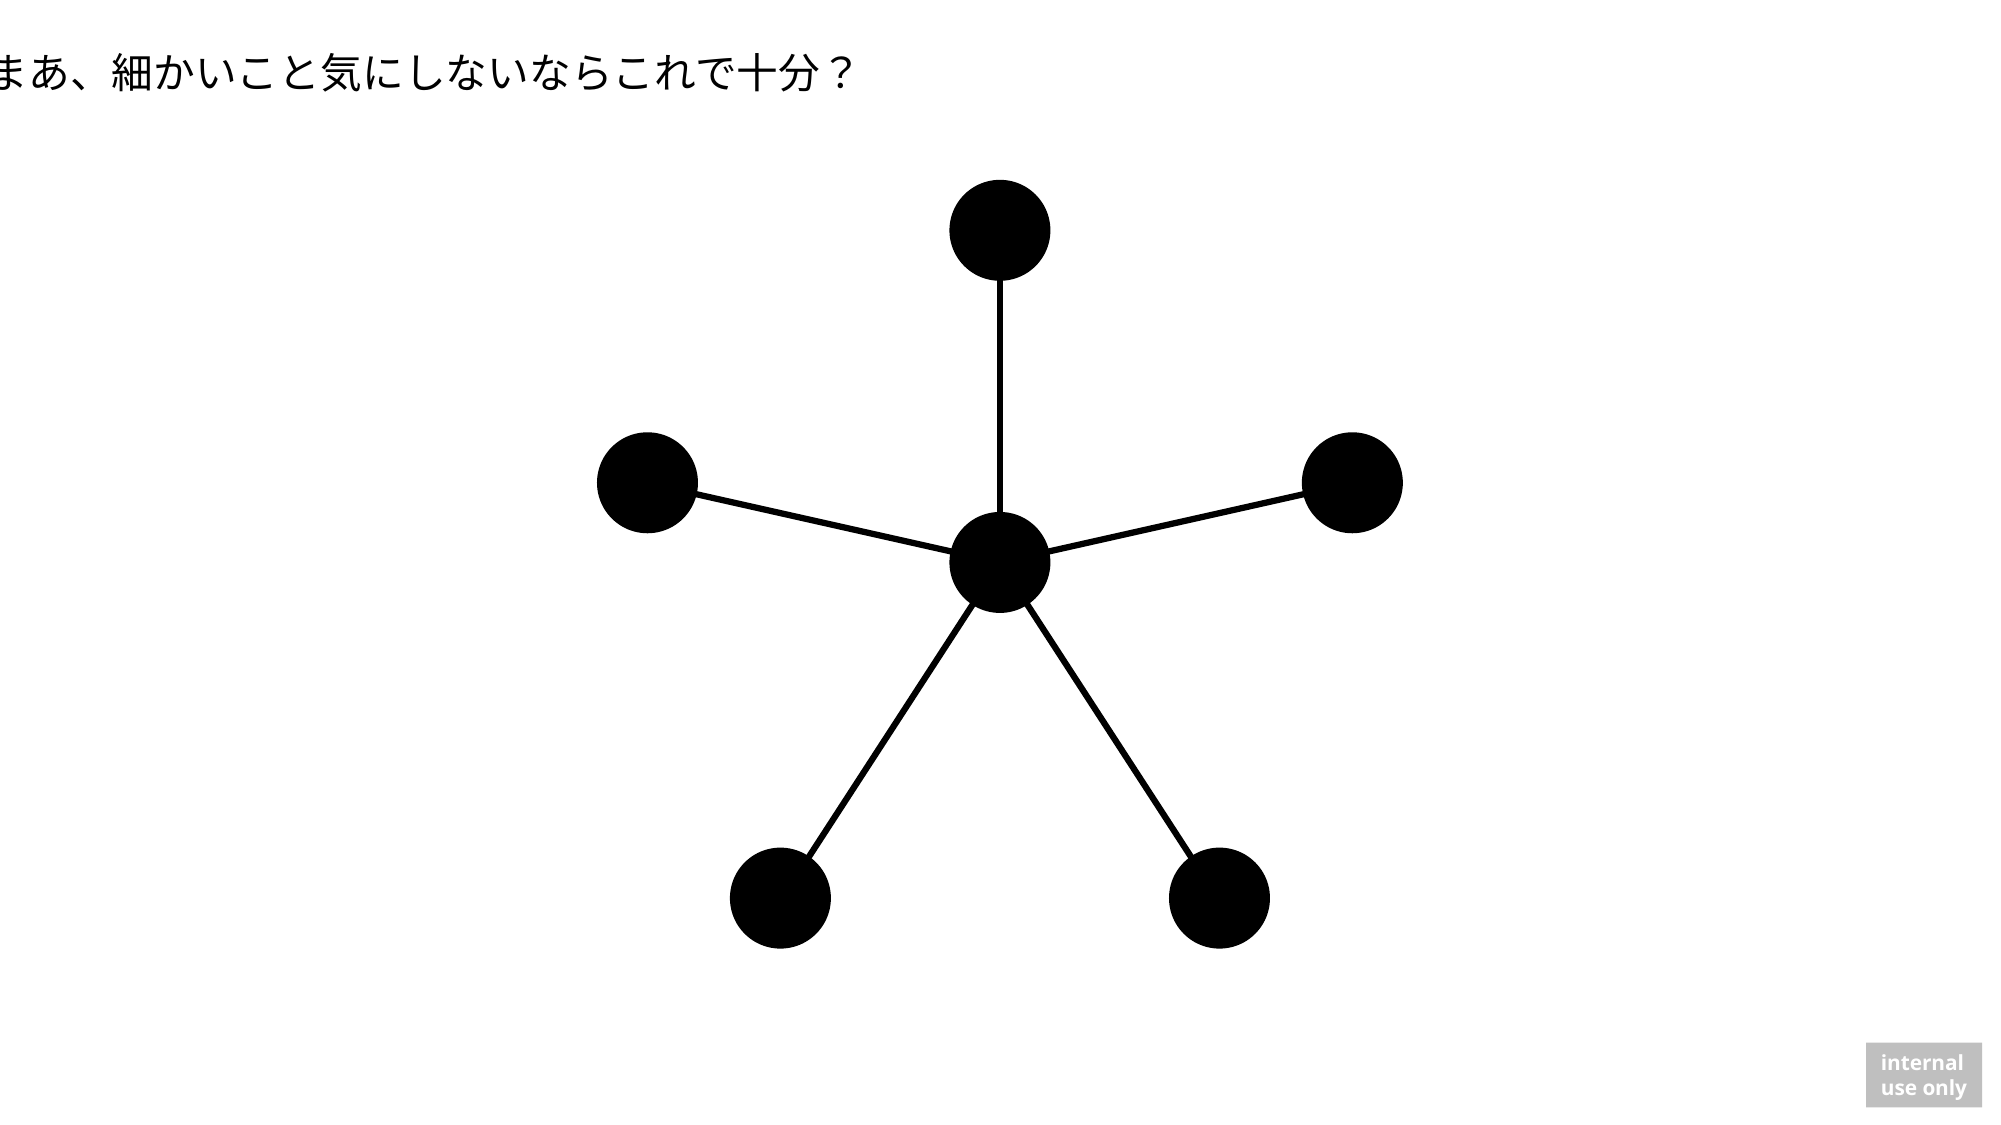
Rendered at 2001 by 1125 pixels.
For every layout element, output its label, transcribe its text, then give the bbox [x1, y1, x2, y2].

text_box まあ、細かいこと気にしないならこれで十分？ [0, 39, 877, 105]
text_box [600, 182, 1400, 946]
